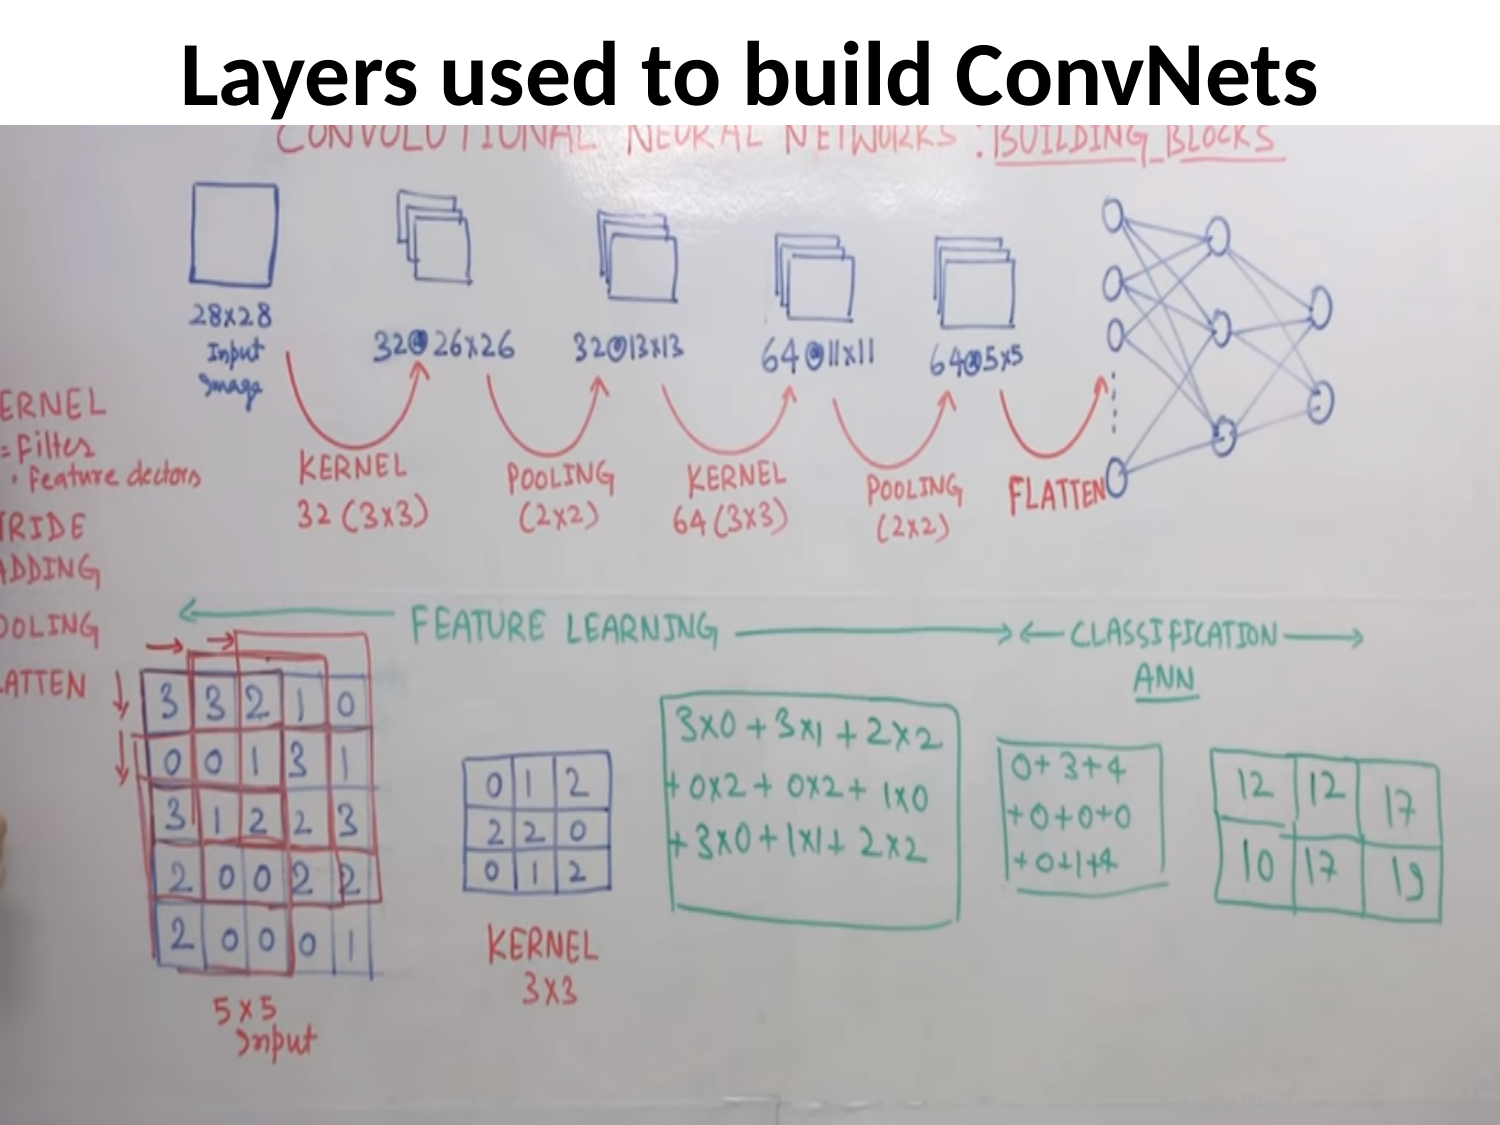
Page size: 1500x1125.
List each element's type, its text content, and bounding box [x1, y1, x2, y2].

picture [0, 124, 1500, 1125]
title Layers used to build ConvNets [0, 0, 1500, 124]
